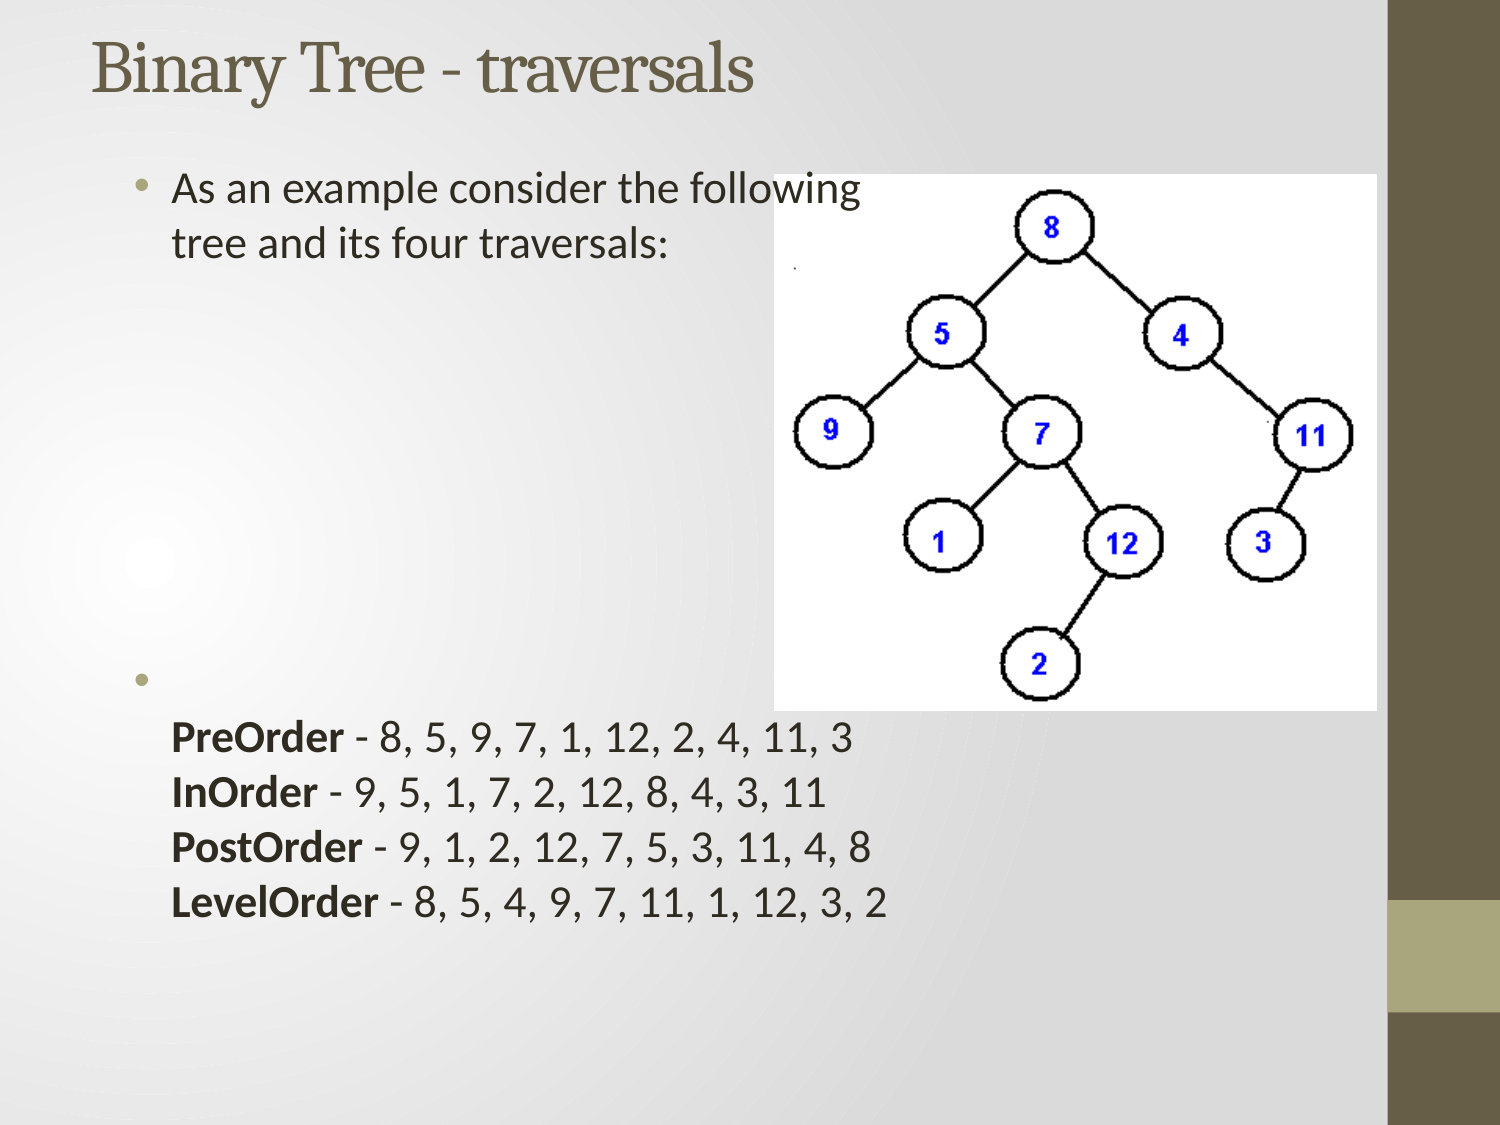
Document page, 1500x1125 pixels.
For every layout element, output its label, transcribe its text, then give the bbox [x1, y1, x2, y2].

list As an example consider the following tree and its four traversals: PreOrder - 8, 5, 9, 7, 1, 12, 2, 4, 11, 3 InOrder - 9, 5, 1, 7, 2, 12, 8, 4, 3, 11 PostOrder - 9, 1, 2, 12, 7, 5, 3, 11, 4, 8 LevelOrder - 8, 5, 4, 9, 7, 11, 1, 12, 3, 2 [99, 149, 925, 975]
title Binary Tree - traversals [75, 0, 1325, 125]
picture [774, 174, 1377, 712]
